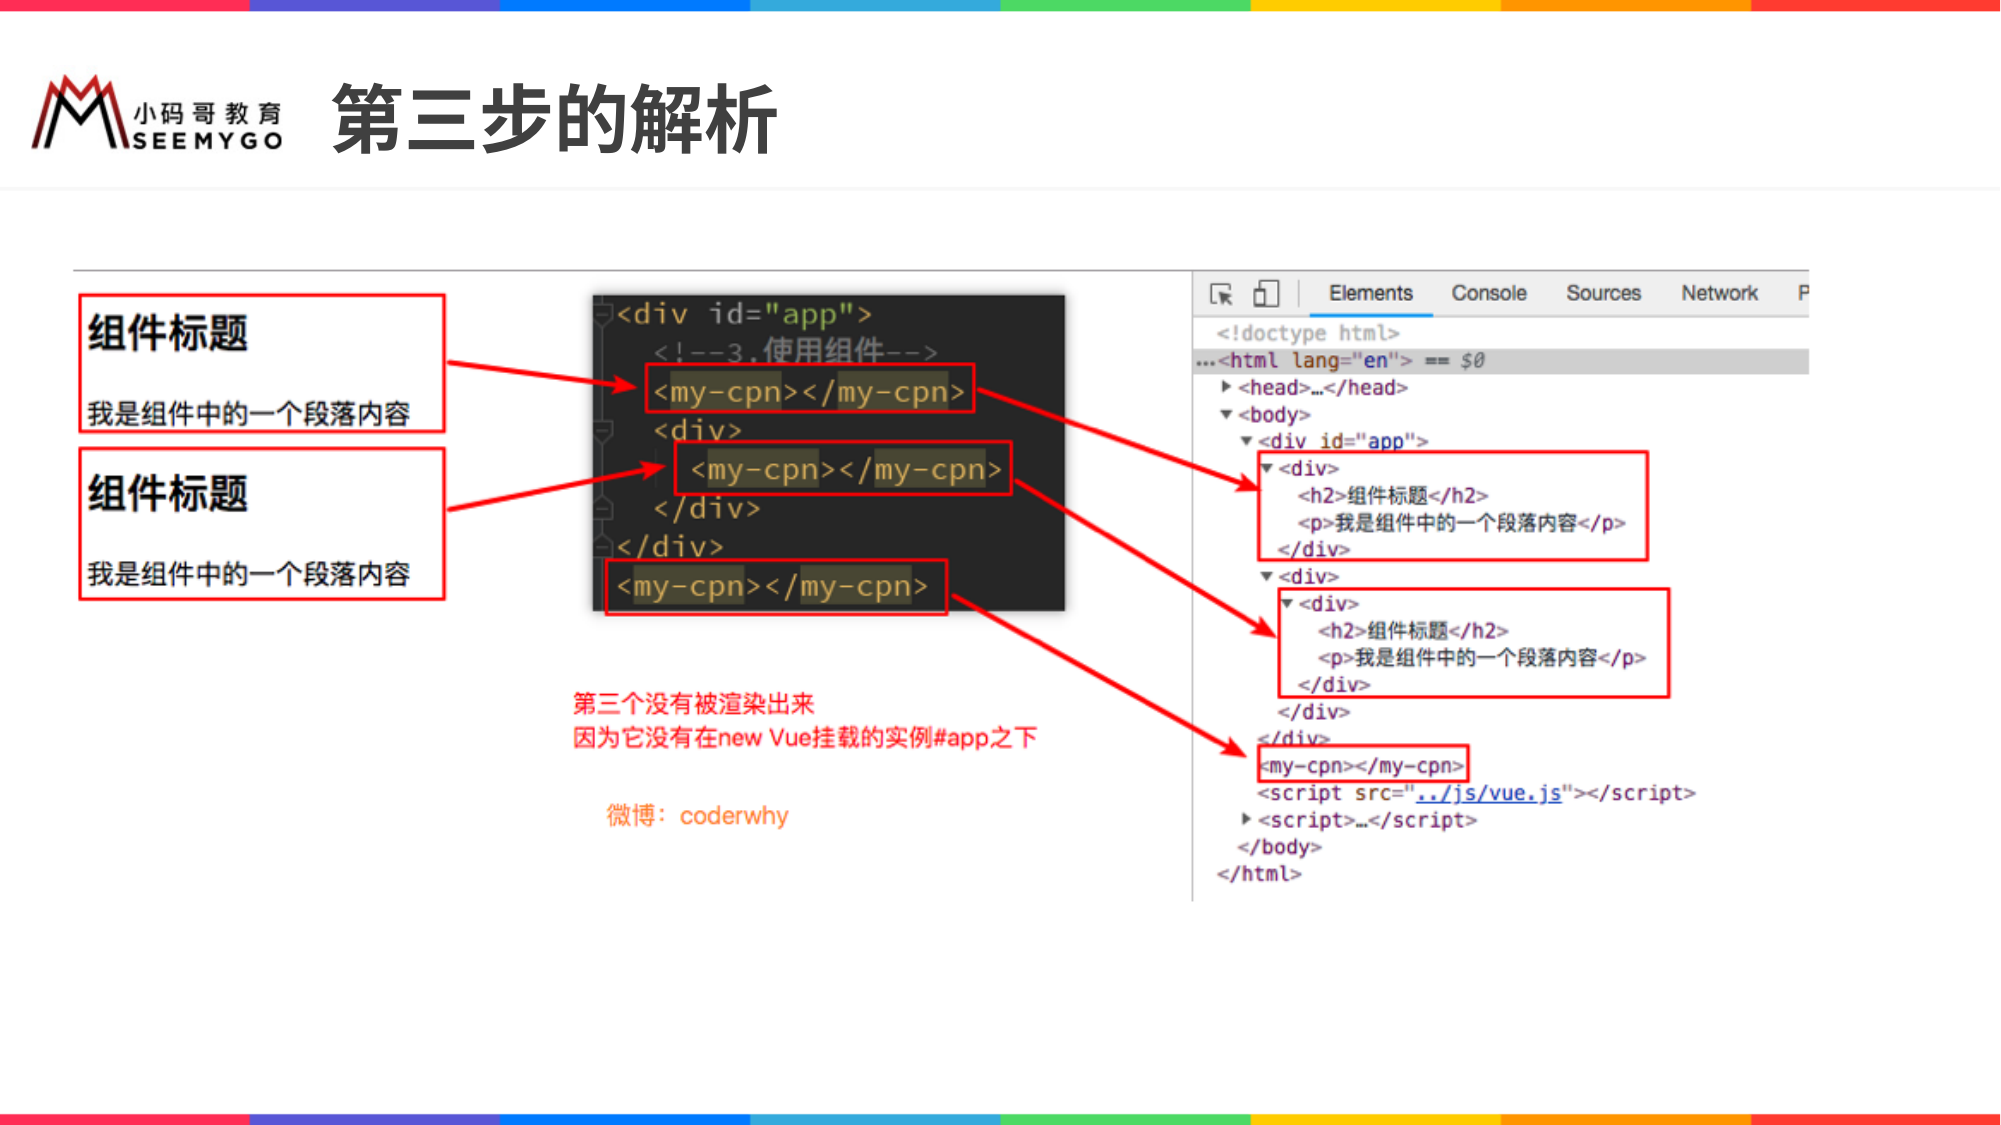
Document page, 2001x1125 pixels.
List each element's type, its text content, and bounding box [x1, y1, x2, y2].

title 第三步的解析 [314, 64, 1968, 182]
picture [0, 0, 2001, 1125]
